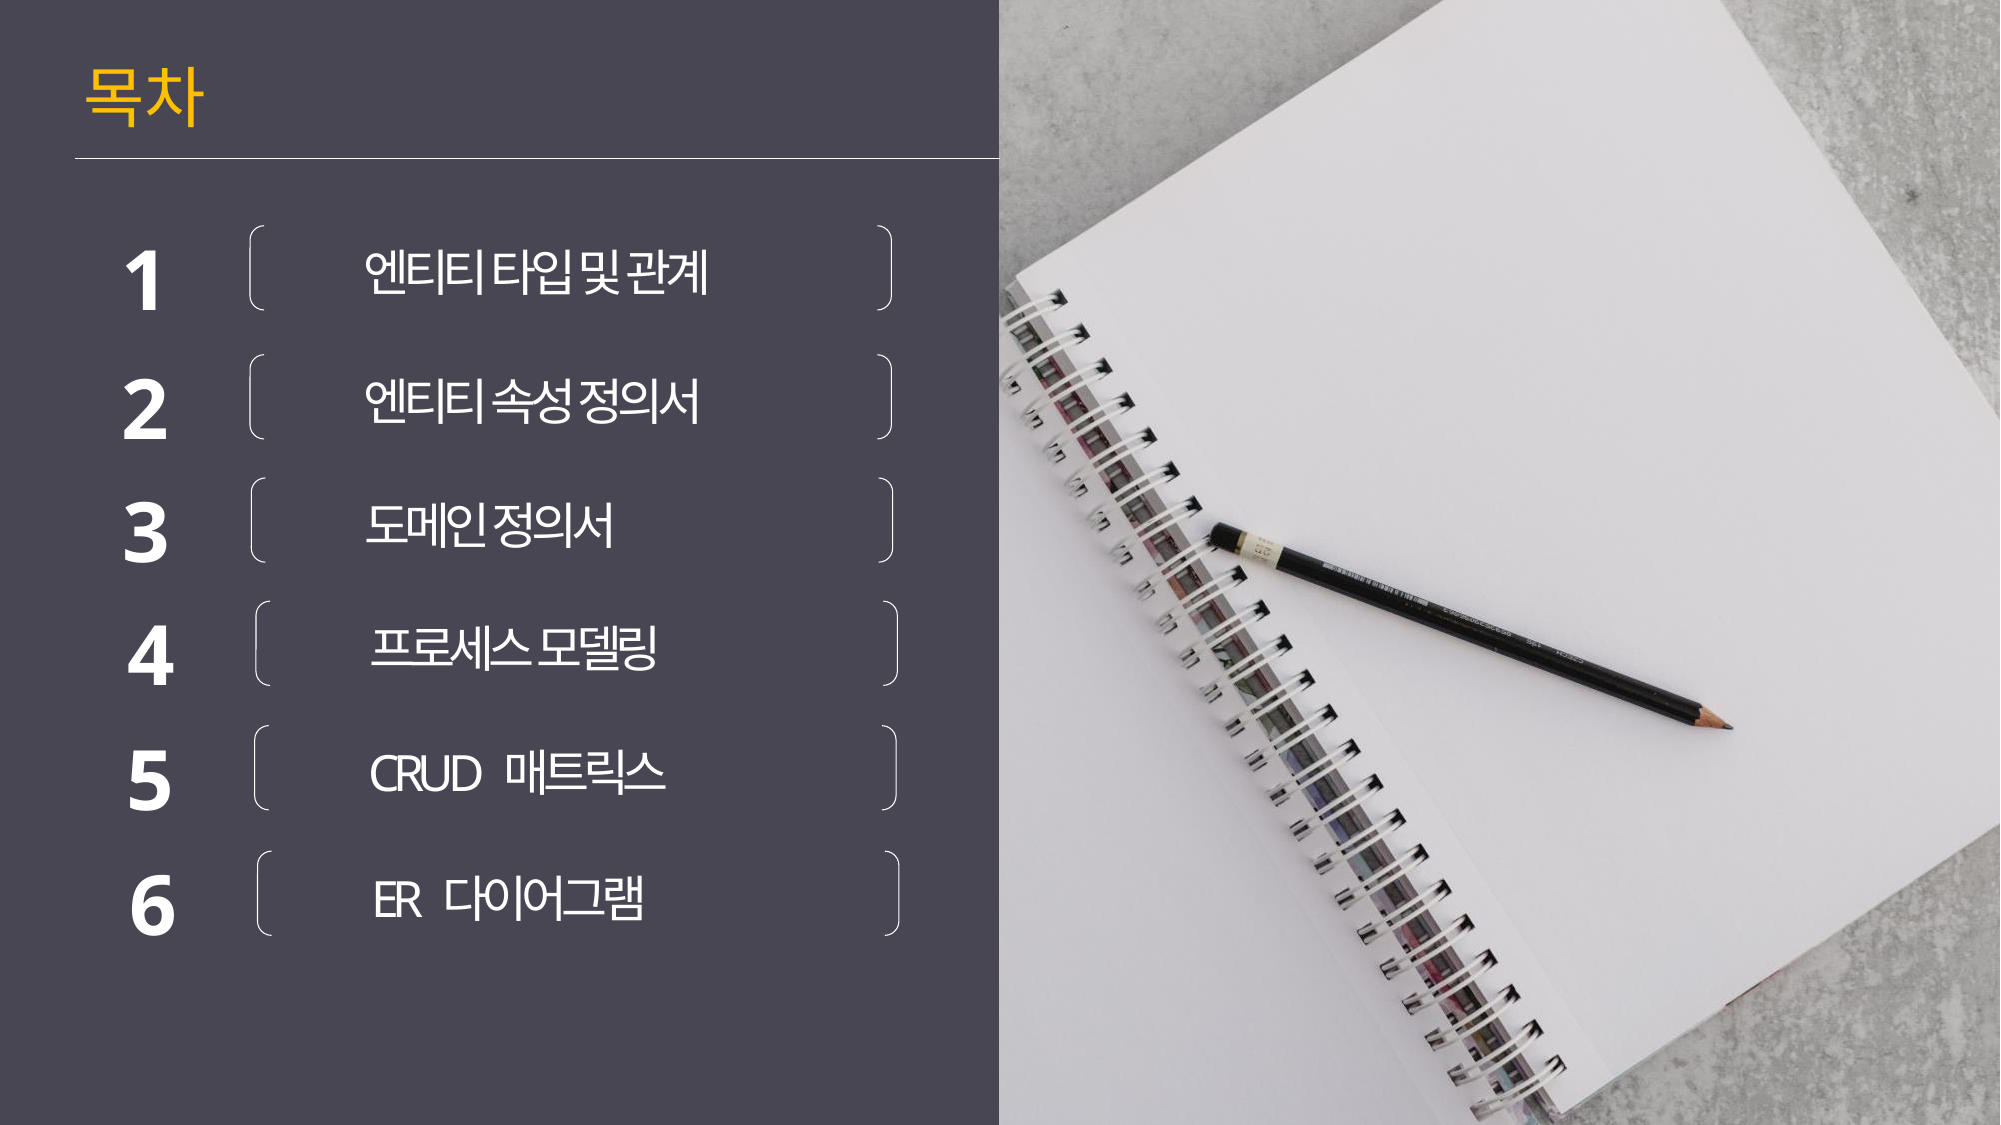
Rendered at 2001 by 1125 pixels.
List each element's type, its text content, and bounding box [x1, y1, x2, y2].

picture [999, 0, 2000, 1125]
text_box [116, 595, 898, 712]
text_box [110, 348, 892, 465]
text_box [110, 219, 892, 336]
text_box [114, 719, 897, 836]
text_box 목차 [68, 48, 221, 144]
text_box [111, 471, 893, 588]
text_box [117, 845, 899, 962]
